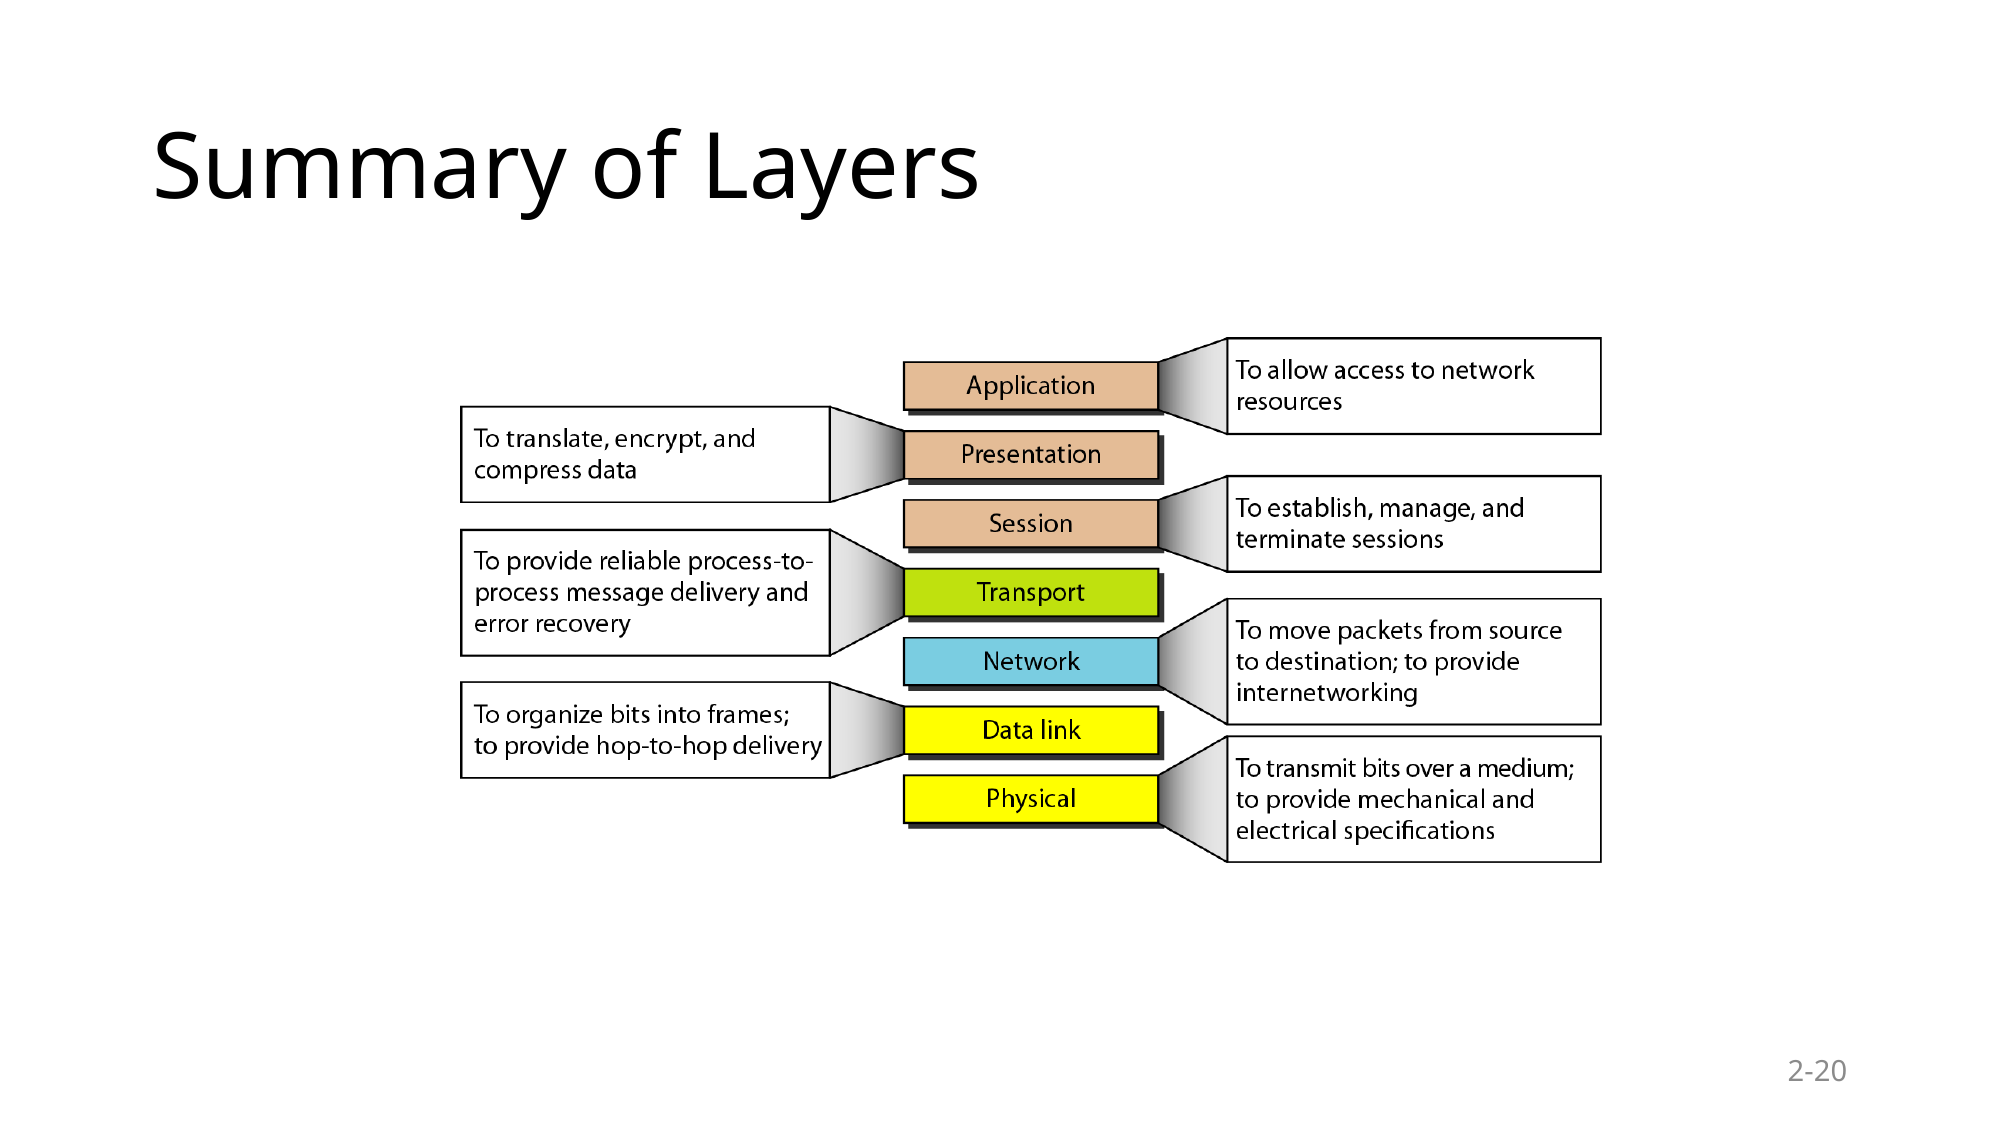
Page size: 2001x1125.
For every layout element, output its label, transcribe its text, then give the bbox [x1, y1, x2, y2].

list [460, 337, 1603, 863]
title Summary of Layers [137, 59, 1863, 278]
slide_number 2-20 [1412, 1042, 1863, 1103]
